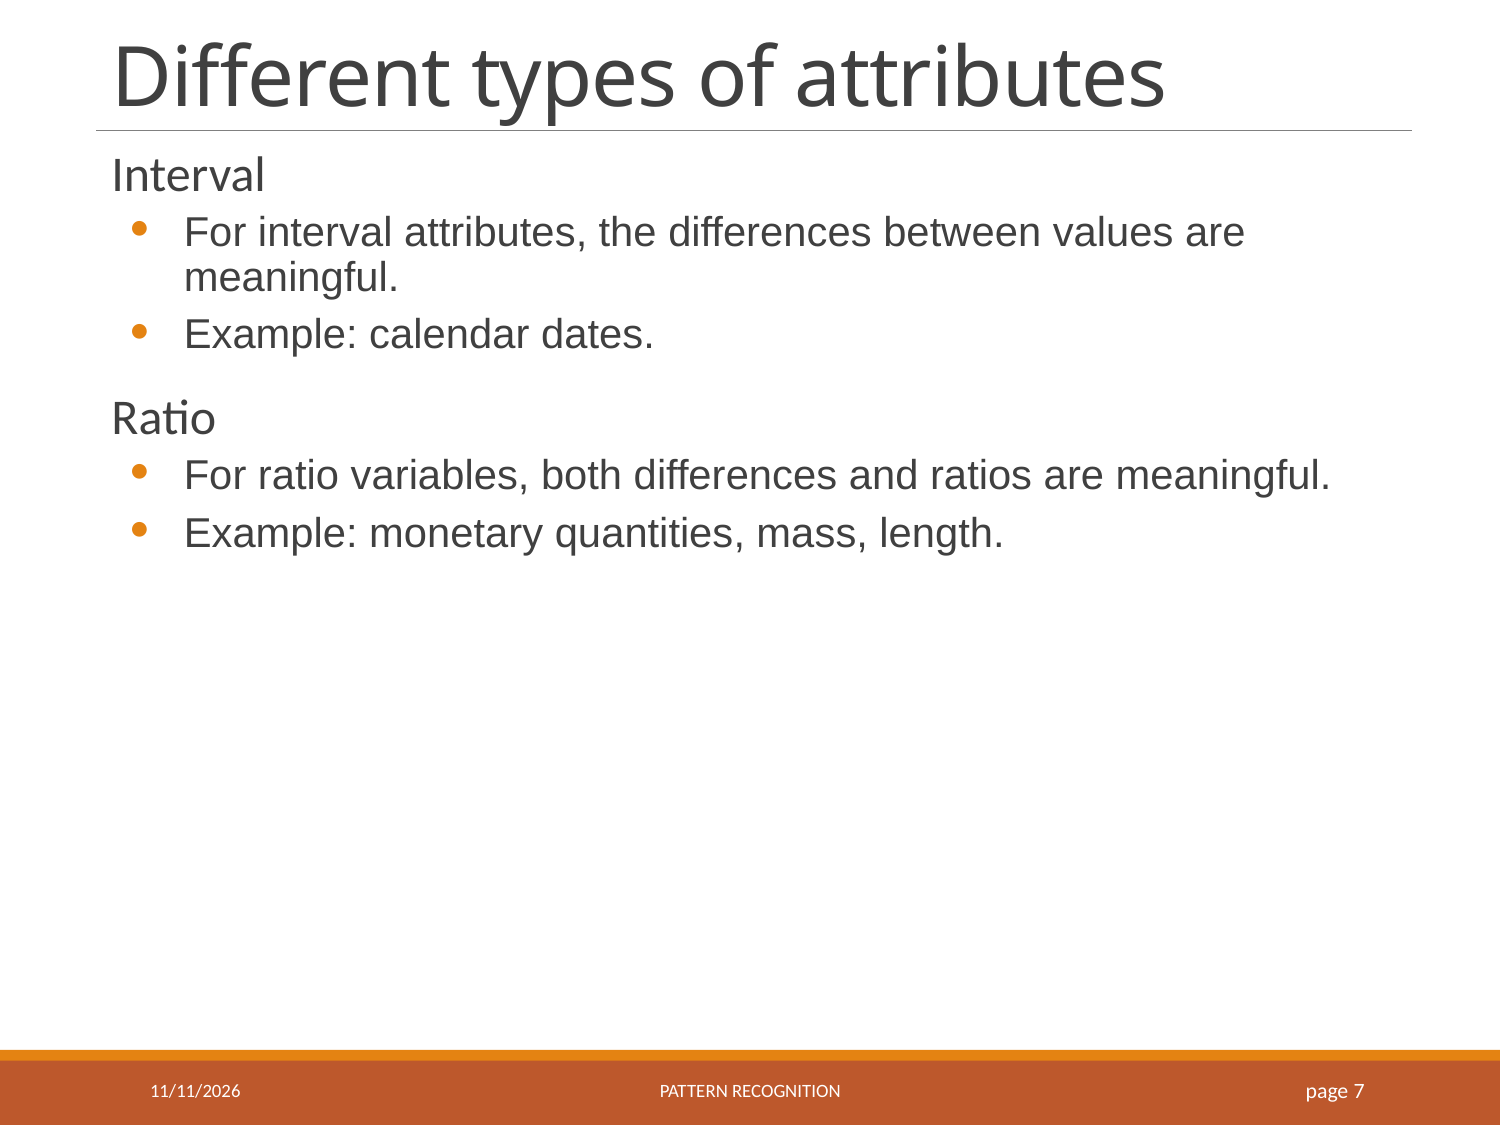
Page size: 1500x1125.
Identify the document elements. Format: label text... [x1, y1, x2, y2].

footer Pattern recognition [453, 1059, 1047, 1120]
list Interval For interval attributes, the differences between values are meaningful. Example: calendar dates. Ratio For ratio variables, both differences and ratios are meaningful. Example: monetary quantities, mass, length. [96, 140, 1413, 1034]
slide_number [135, 1059, 440, 1120]
title Different types of attributes [96, 19, 1413, 131]
slide_number page 7 [1218, 1059, 1380, 1120]
